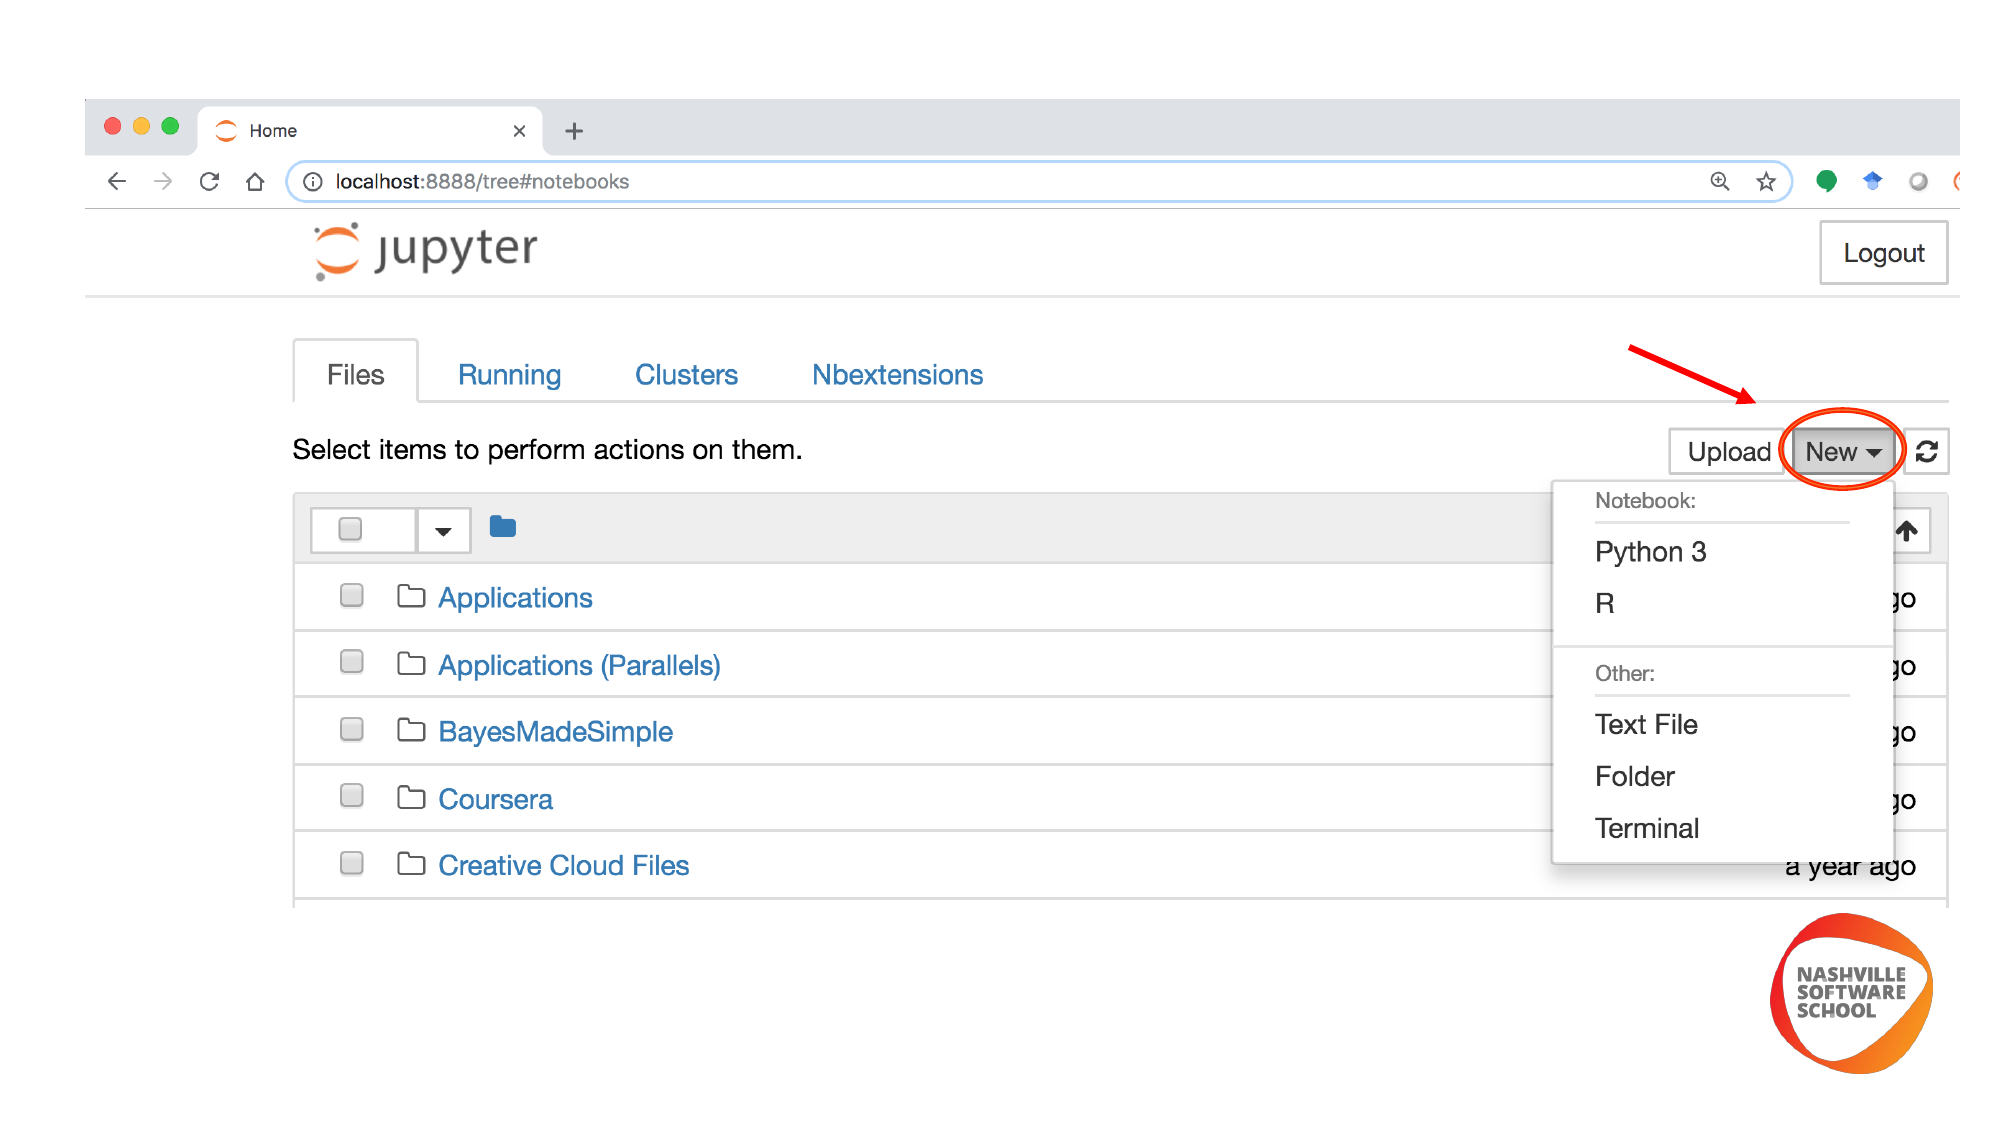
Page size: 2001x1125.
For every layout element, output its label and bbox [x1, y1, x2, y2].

picture [85, 99, 1960, 908]
text_box [1629, 347, 1757, 404]
picture [1770, 913, 1933, 1074]
